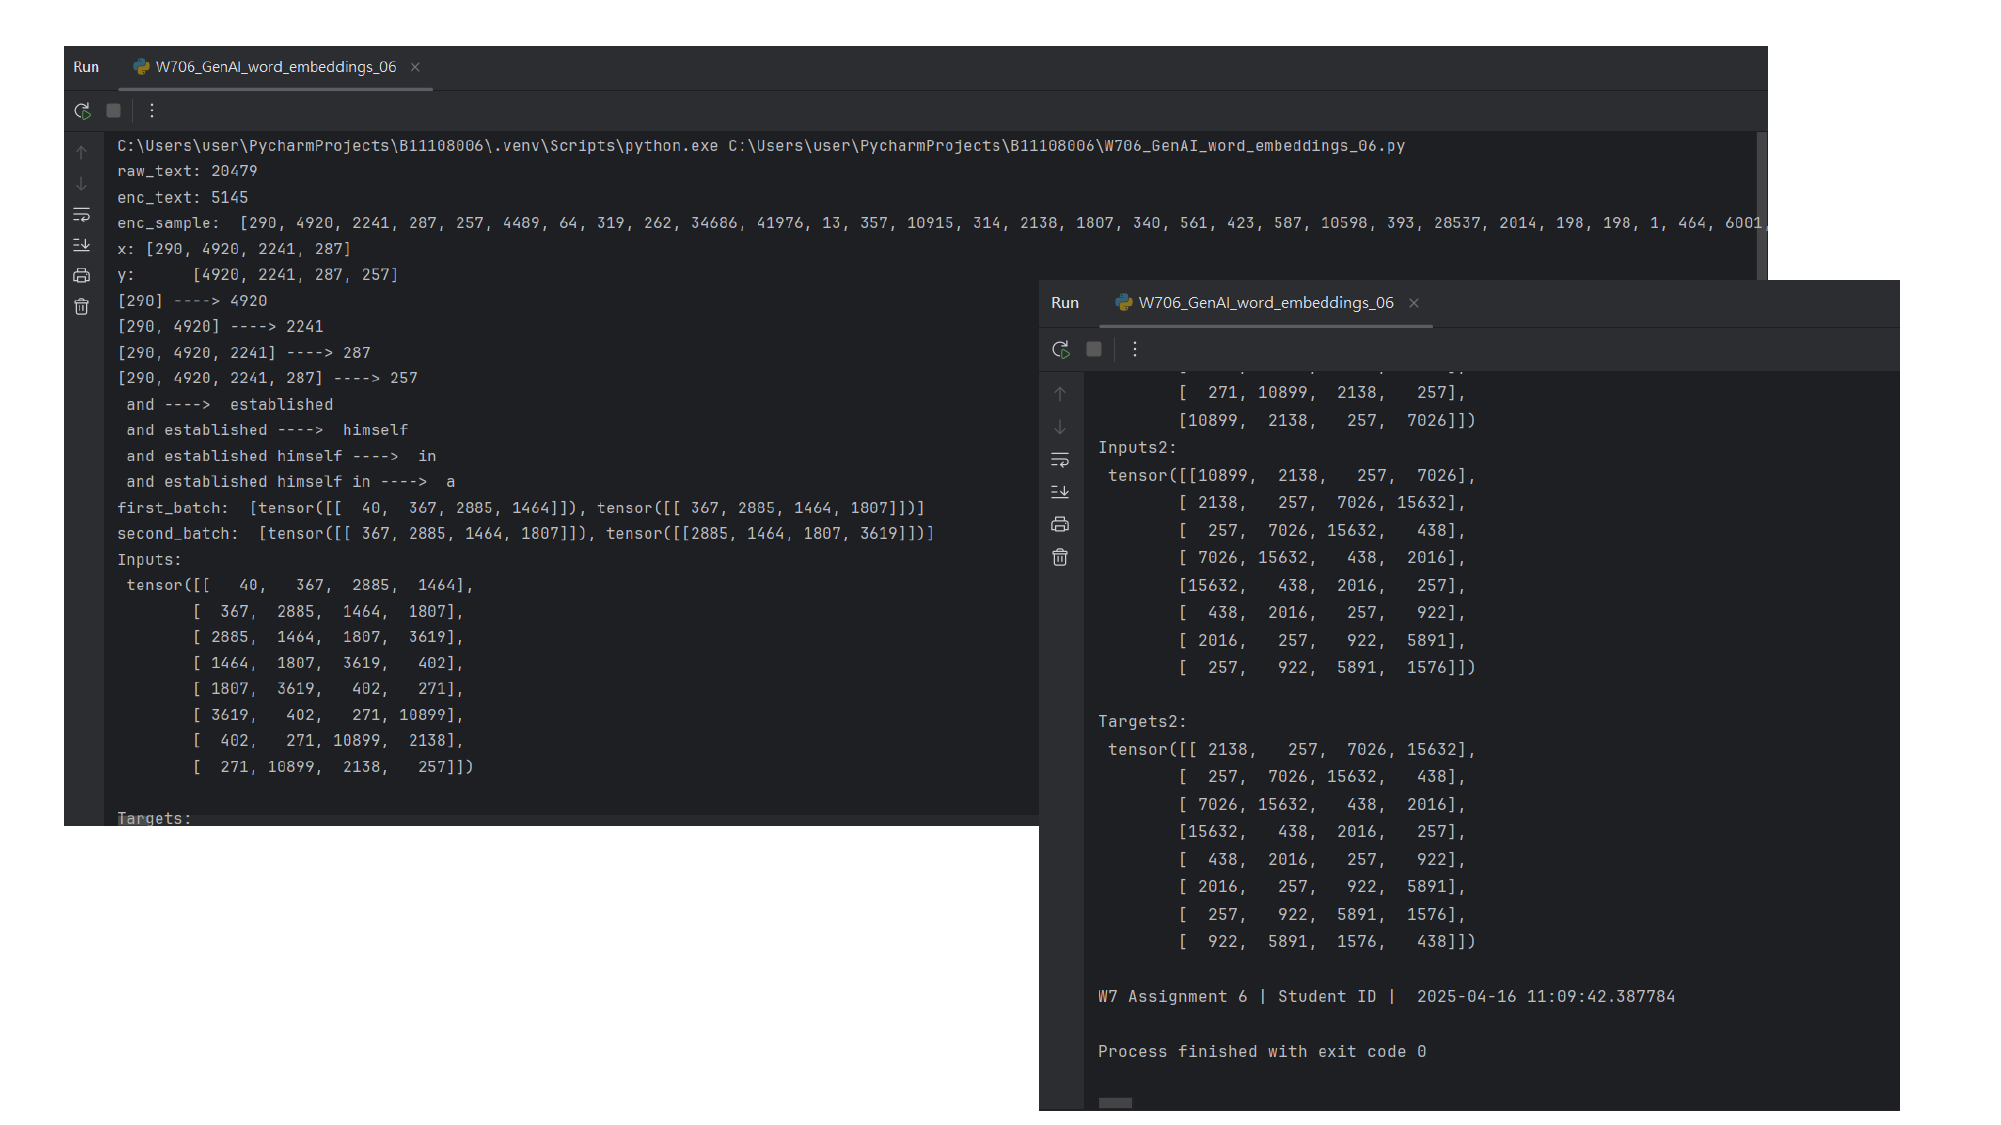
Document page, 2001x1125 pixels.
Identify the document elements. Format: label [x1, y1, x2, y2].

picture [64, 46, 1900, 1111]
